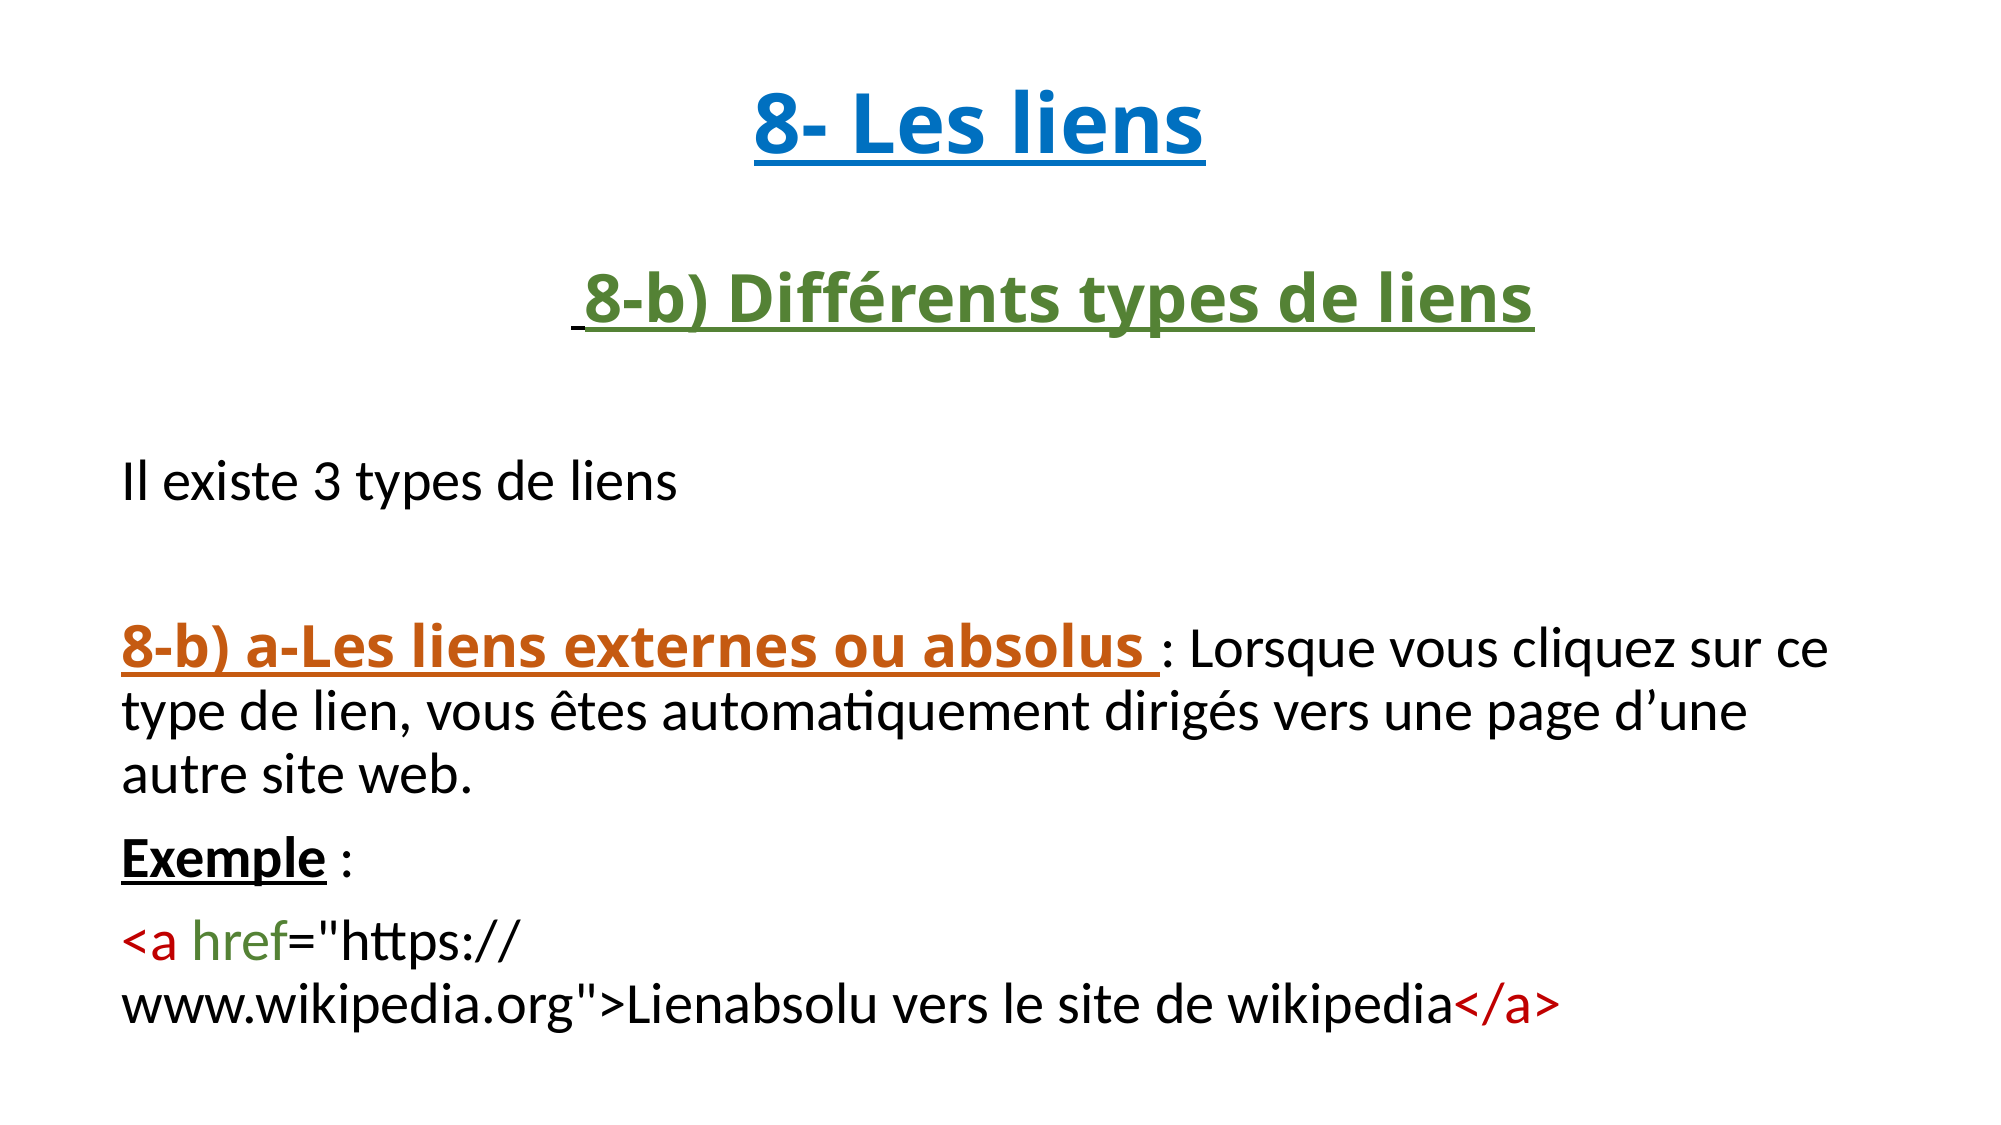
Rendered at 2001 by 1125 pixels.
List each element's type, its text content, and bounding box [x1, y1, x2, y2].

title 8- Les liens [138, 79, 1864, 174]
list 8-b) Différents types de liens Il existe 3 types de liens 8-b) a-Les liens externes ou absolus : Lorsque vous cliquez sur ce type de lien, vous êtes automatiquement dirigés vers une page d’une autre site web. Exemple : <a href="https://www.wikipedia.org">Lienabsolu vers le site de wikipedia</a> [106, 173, 1863, 1108]
